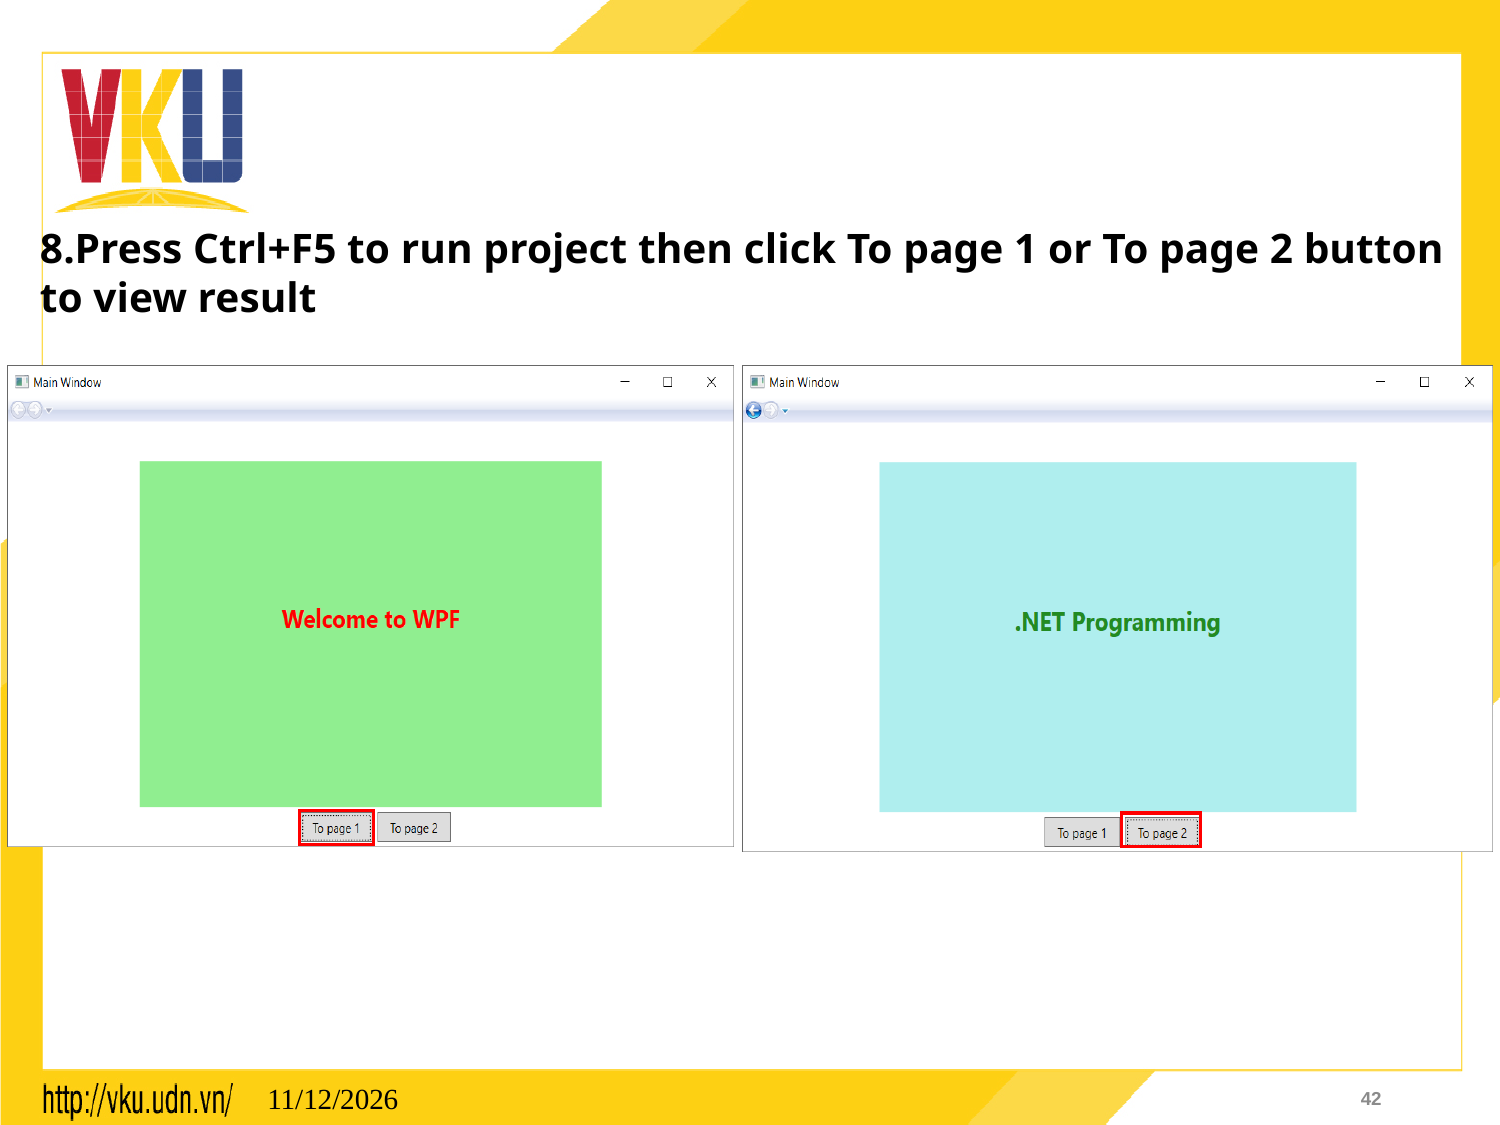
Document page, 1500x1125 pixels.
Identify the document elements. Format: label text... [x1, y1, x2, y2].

text_box 8.Press Ctrl+F5 to run project then click To page 1 or To page 2 button to view result [28, 217, 1457, 326]
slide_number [252, 1069, 441, 1125]
slide_number 42 [1059, 1071, 1397, 1125]
picture [0, 0, 1500, 1125]
